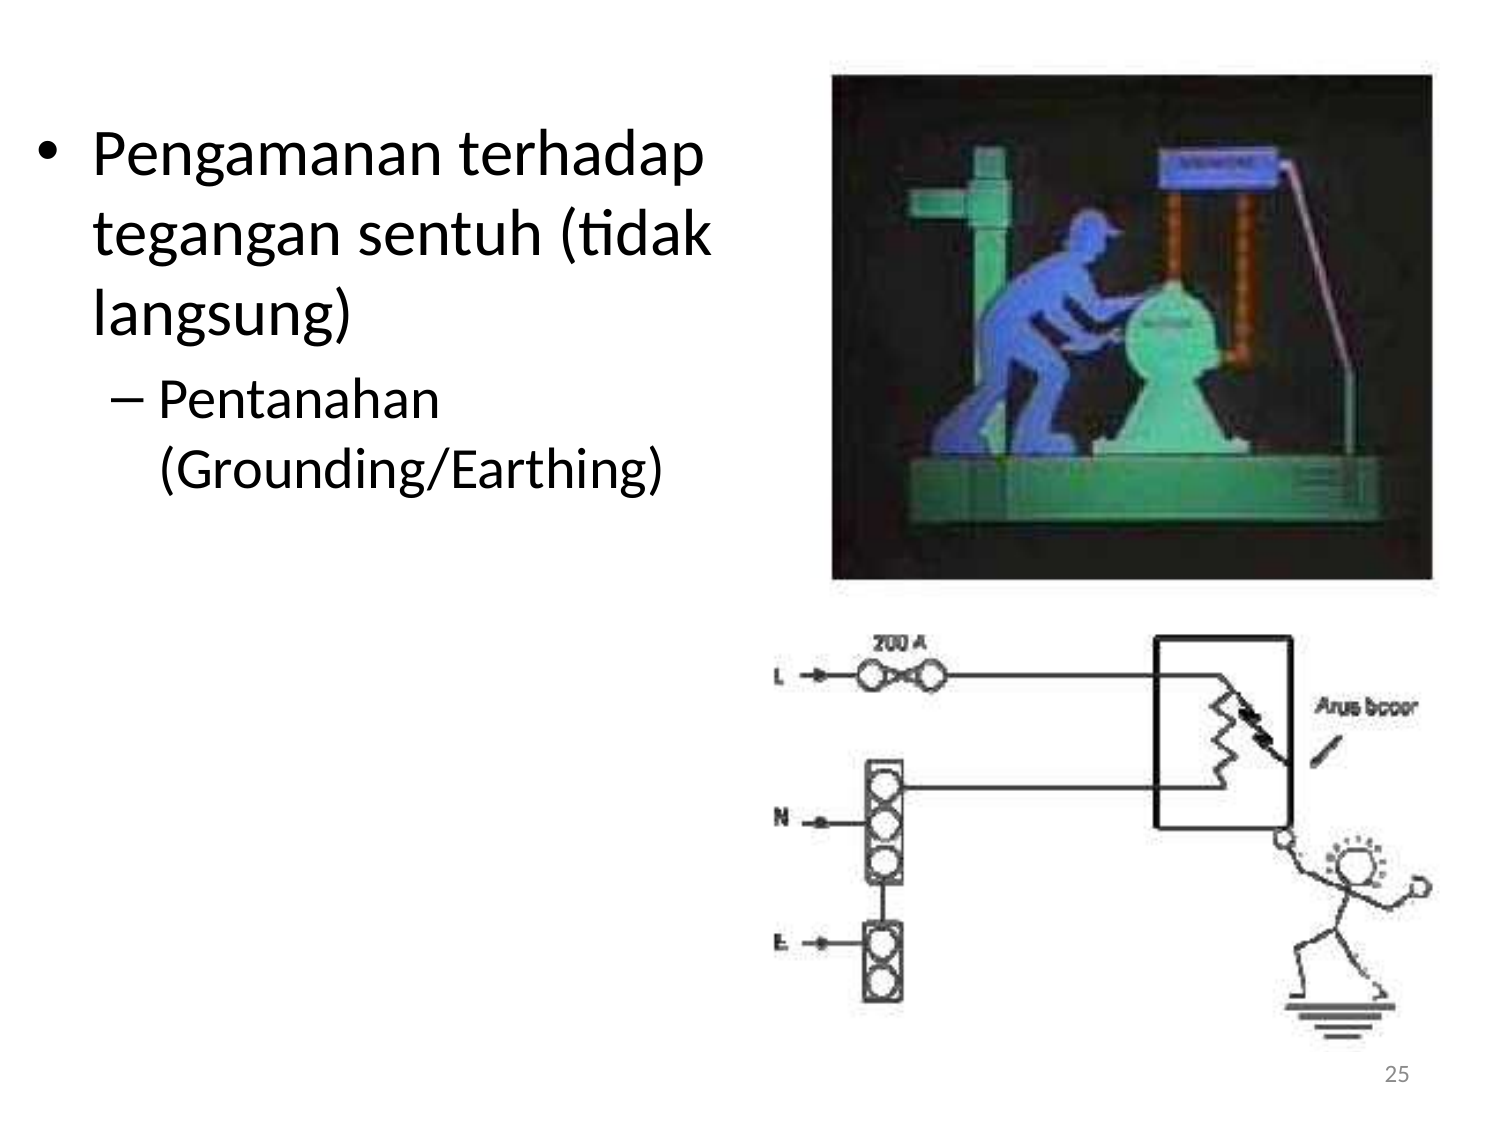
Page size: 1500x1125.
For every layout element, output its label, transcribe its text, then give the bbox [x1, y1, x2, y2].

picture [737, 42, 1500, 1052]
list Pengamanan terhadap tegangan sentuh (tidak langsung) Pentanahan (Grounding/Earthing) [21, 101, 732, 993]
slide_number 25 [1074, 1060, 1425, 1103]
